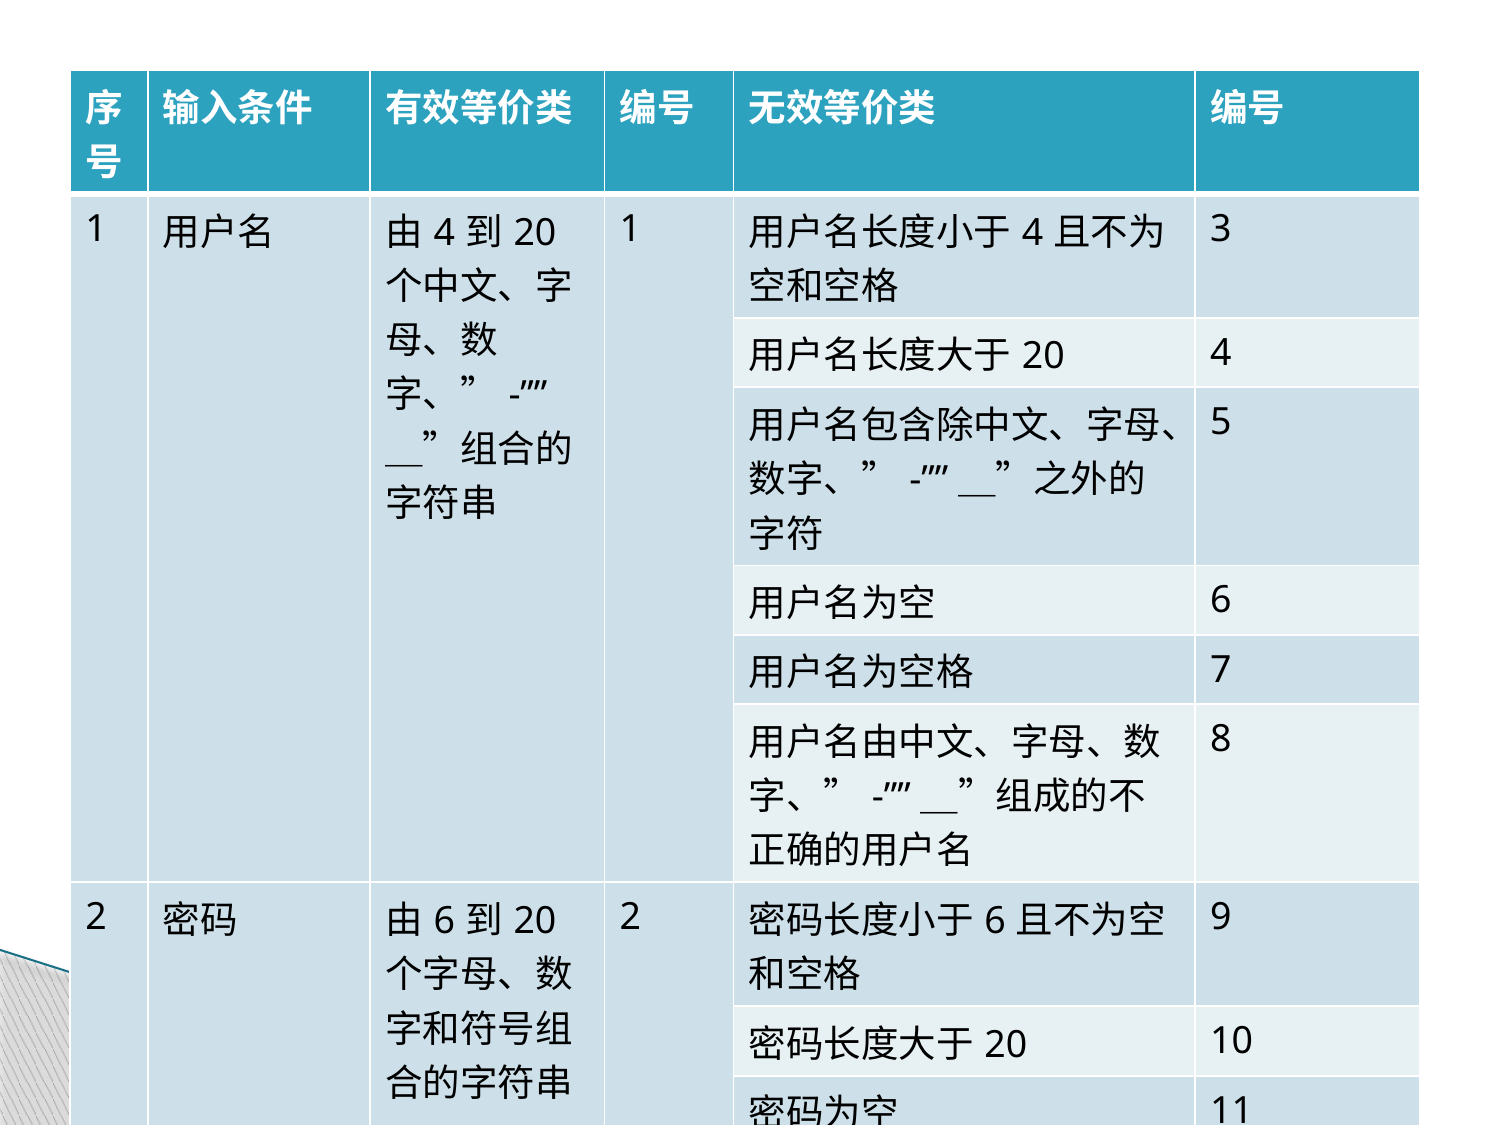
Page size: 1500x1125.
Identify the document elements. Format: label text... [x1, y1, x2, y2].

table_cell 由6到20个字母、数字和符号组合的字符串 [371, 883, 604, 1125]
table_cell 用户名 [149, 197, 369, 881]
table_header 编号 [1196, 71, 1419, 191]
table_cell 由4到20个中文、字母、数字、”-””＿”组合的字符串 [371, 197, 604, 881]
table_cell 4 [1196, 319, 1419, 386]
table_cell 6 [1196, 566, 1419, 634]
table_cell 密码长度大于20 [734, 1007, 1194, 1075]
table_cell 密码 [149, 883, 369, 1125]
table_cell 密码为空 [734, 1077, 1194, 1125]
table_cell 用户名长度大于20 [734, 319, 1194, 386]
table_cell 密码长度小于6且不为空和空格 [734, 883, 1194, 1005]
table_cell 1 [605, 197, 733, 881]
table_cell 1 [71, 197, 147, 881]
table_cell 3 [1196, 197, 1419, 317]
table_cell 7 [1196, 636, 1419, 703]
table_cell 5 [1196, 388, 1419, 565]
table_header 有效等价类 [371, 71, 604, 191]
table_cell 用户名为空格 [734, 636, 1194, 703]
table_cell 9 [1196, 883, 1419, 1005]
table_header 序号 [71, 71, 147, 191]
table_cell 8 [1196, 705, 1419, 881]
table_cell 用户名包含除中文、字母、数字、”-””＿”之外的字符 [734, 388, 1194, 565]
table_cell 2 [605, 883, 733, 1125]
table_cell 2 [71, 883, 147, 1125]
table_cell 用户名长度小于4且不为空和空格 [734, 197, 1194, 317]
table_header 输入条件 [149, 71, 369, 191]
table_cell 用户名为空 [734, 566, 1194, 634]
table_header 编号 [605, 71, 733, 191]
table_cell 11 [1196, 1077, 1419, 1125]
table_cell 10 [1196, 1007, 1419, 1075]
table_cell 用户名由中文、字母、数字、”-””＿”组成的不正确的用户名 [734, 705, 1194, 881]
table_header 无效等价类 [734, 71, 1194, 191]
